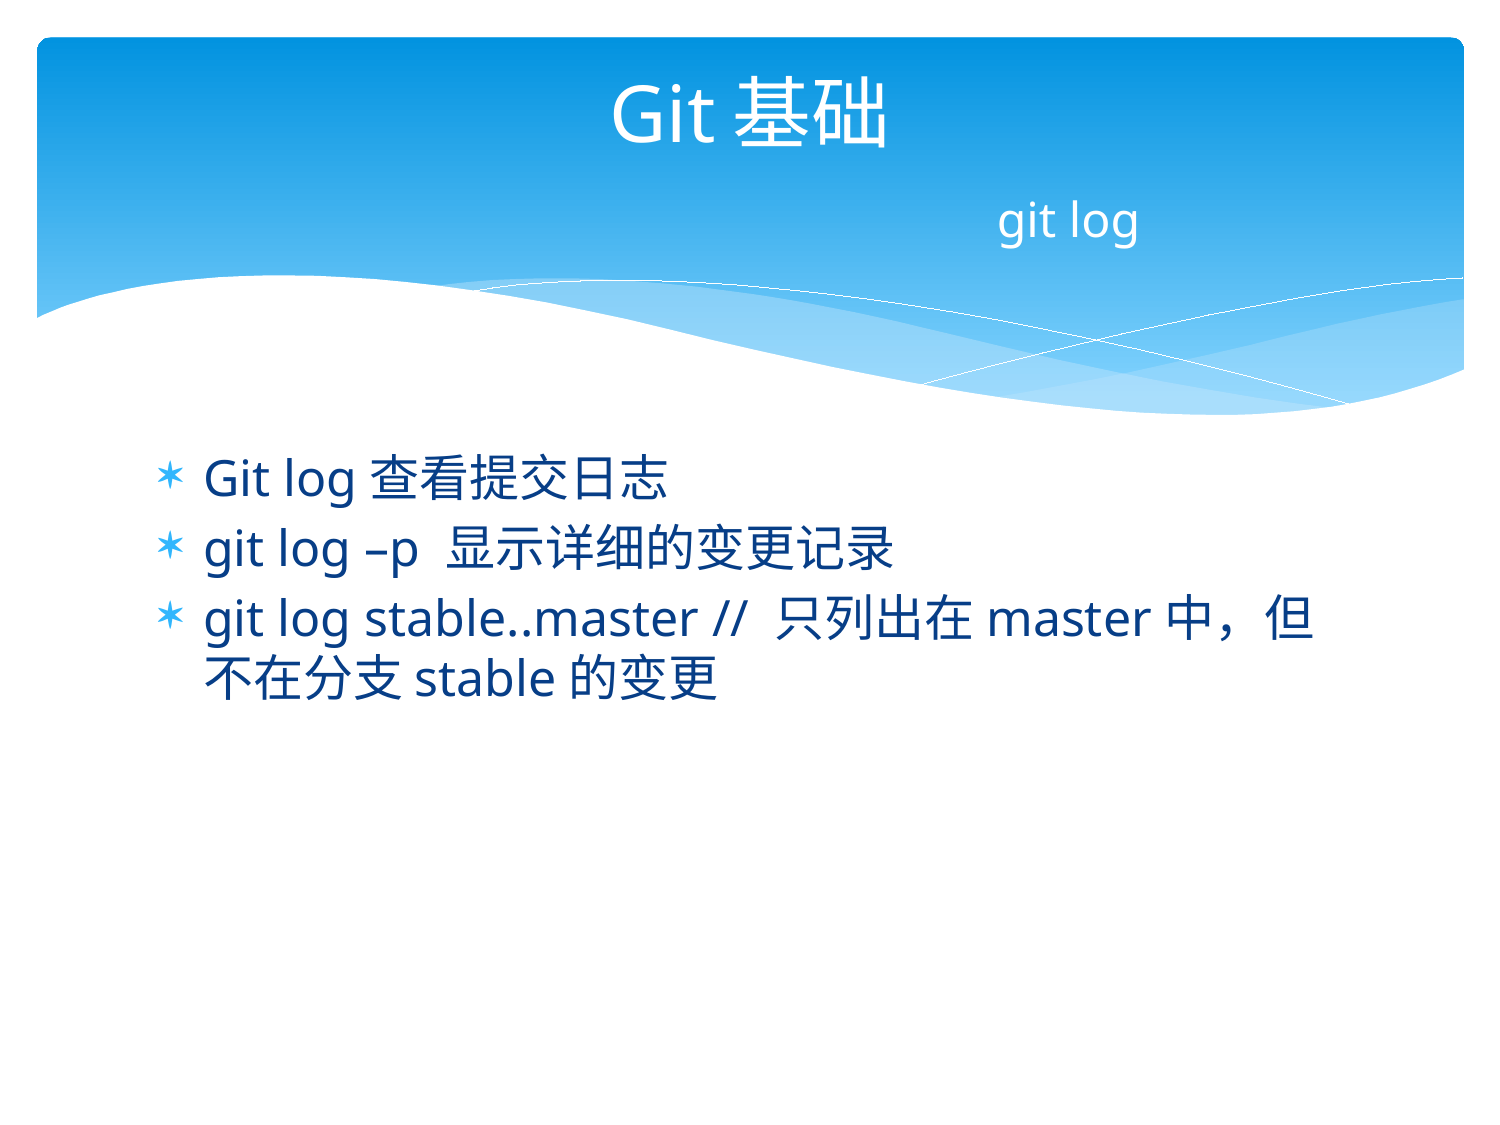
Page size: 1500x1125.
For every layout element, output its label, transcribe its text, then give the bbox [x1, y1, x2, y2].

list Git log查看提交日志 git log –p 显示详细的变更记录 git log stable..master // 只列出在master中，但不在分支stable的变更 [143, 438, 1359, 1005]
title Git基础 git log [75, 55, 1425, 261]
